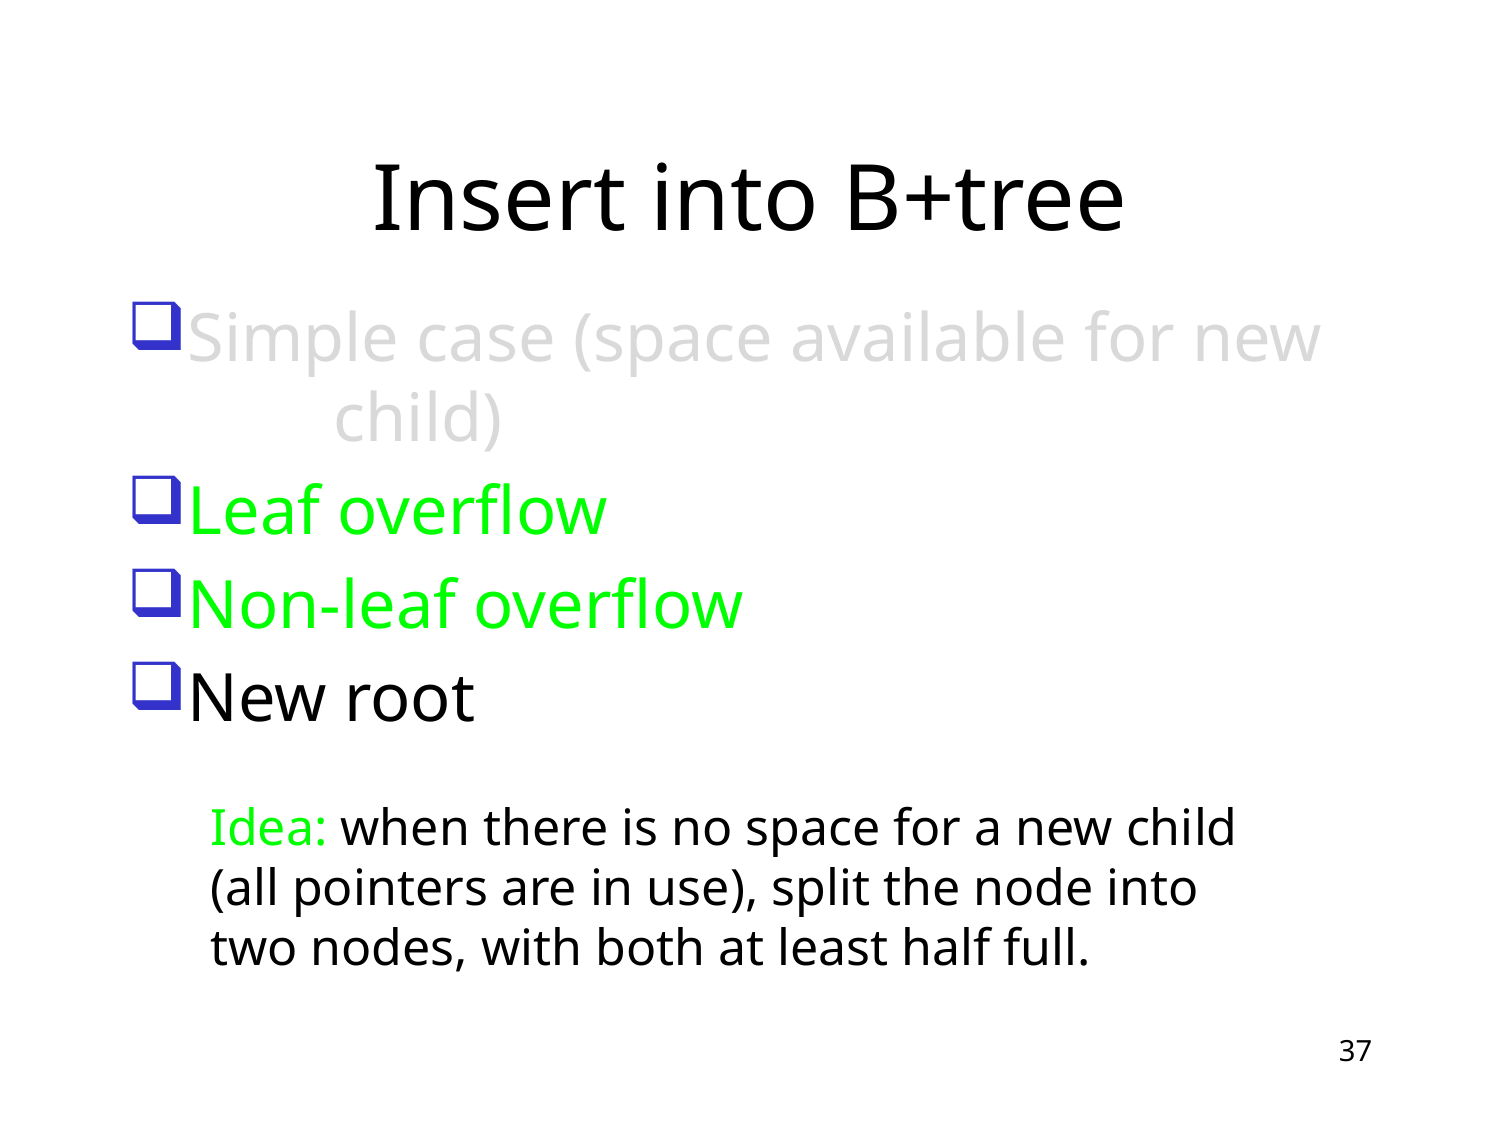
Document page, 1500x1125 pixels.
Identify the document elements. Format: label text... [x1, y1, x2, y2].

title Insert into B+tree [112, 99, 1388, 288]
slide_number 37 [1074, 1024, 1388, 1101]
text_box Idea: when there is no space for a new child (all pointers are in use), split the node into two nodes, with both at least half full. [195, 788, 1267, 984]
list Simple case (space available for new child) Leaf overflow Non-leaf overflow New root [112, 287, 1376, 779]
